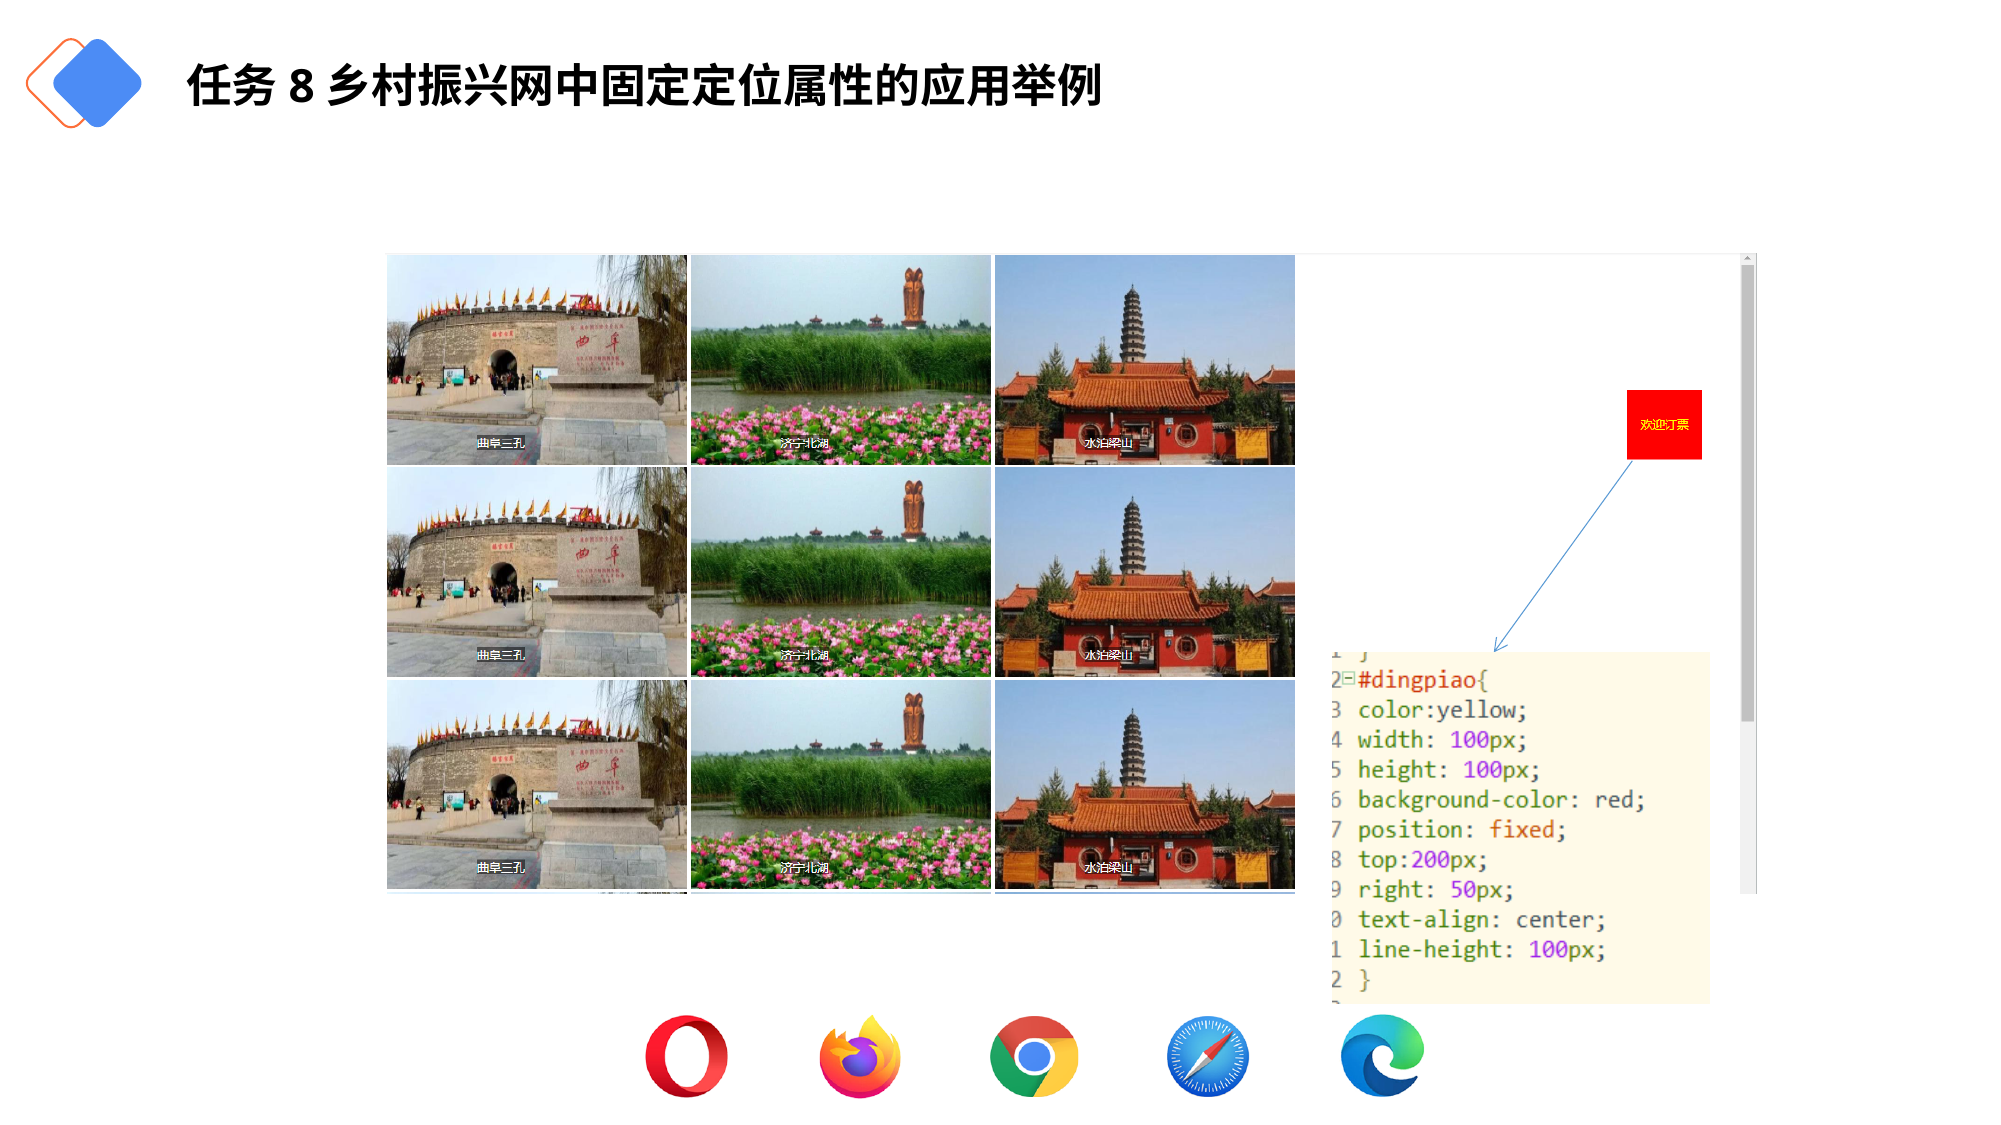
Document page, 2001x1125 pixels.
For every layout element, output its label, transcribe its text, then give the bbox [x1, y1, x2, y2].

text_box 任务8乡村振兴网中固定定位属性的应用举例 [171, 48, 1223, 119]
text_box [1493, 460, 1633, 652]
picture [385, 253, 1757, 1110]
